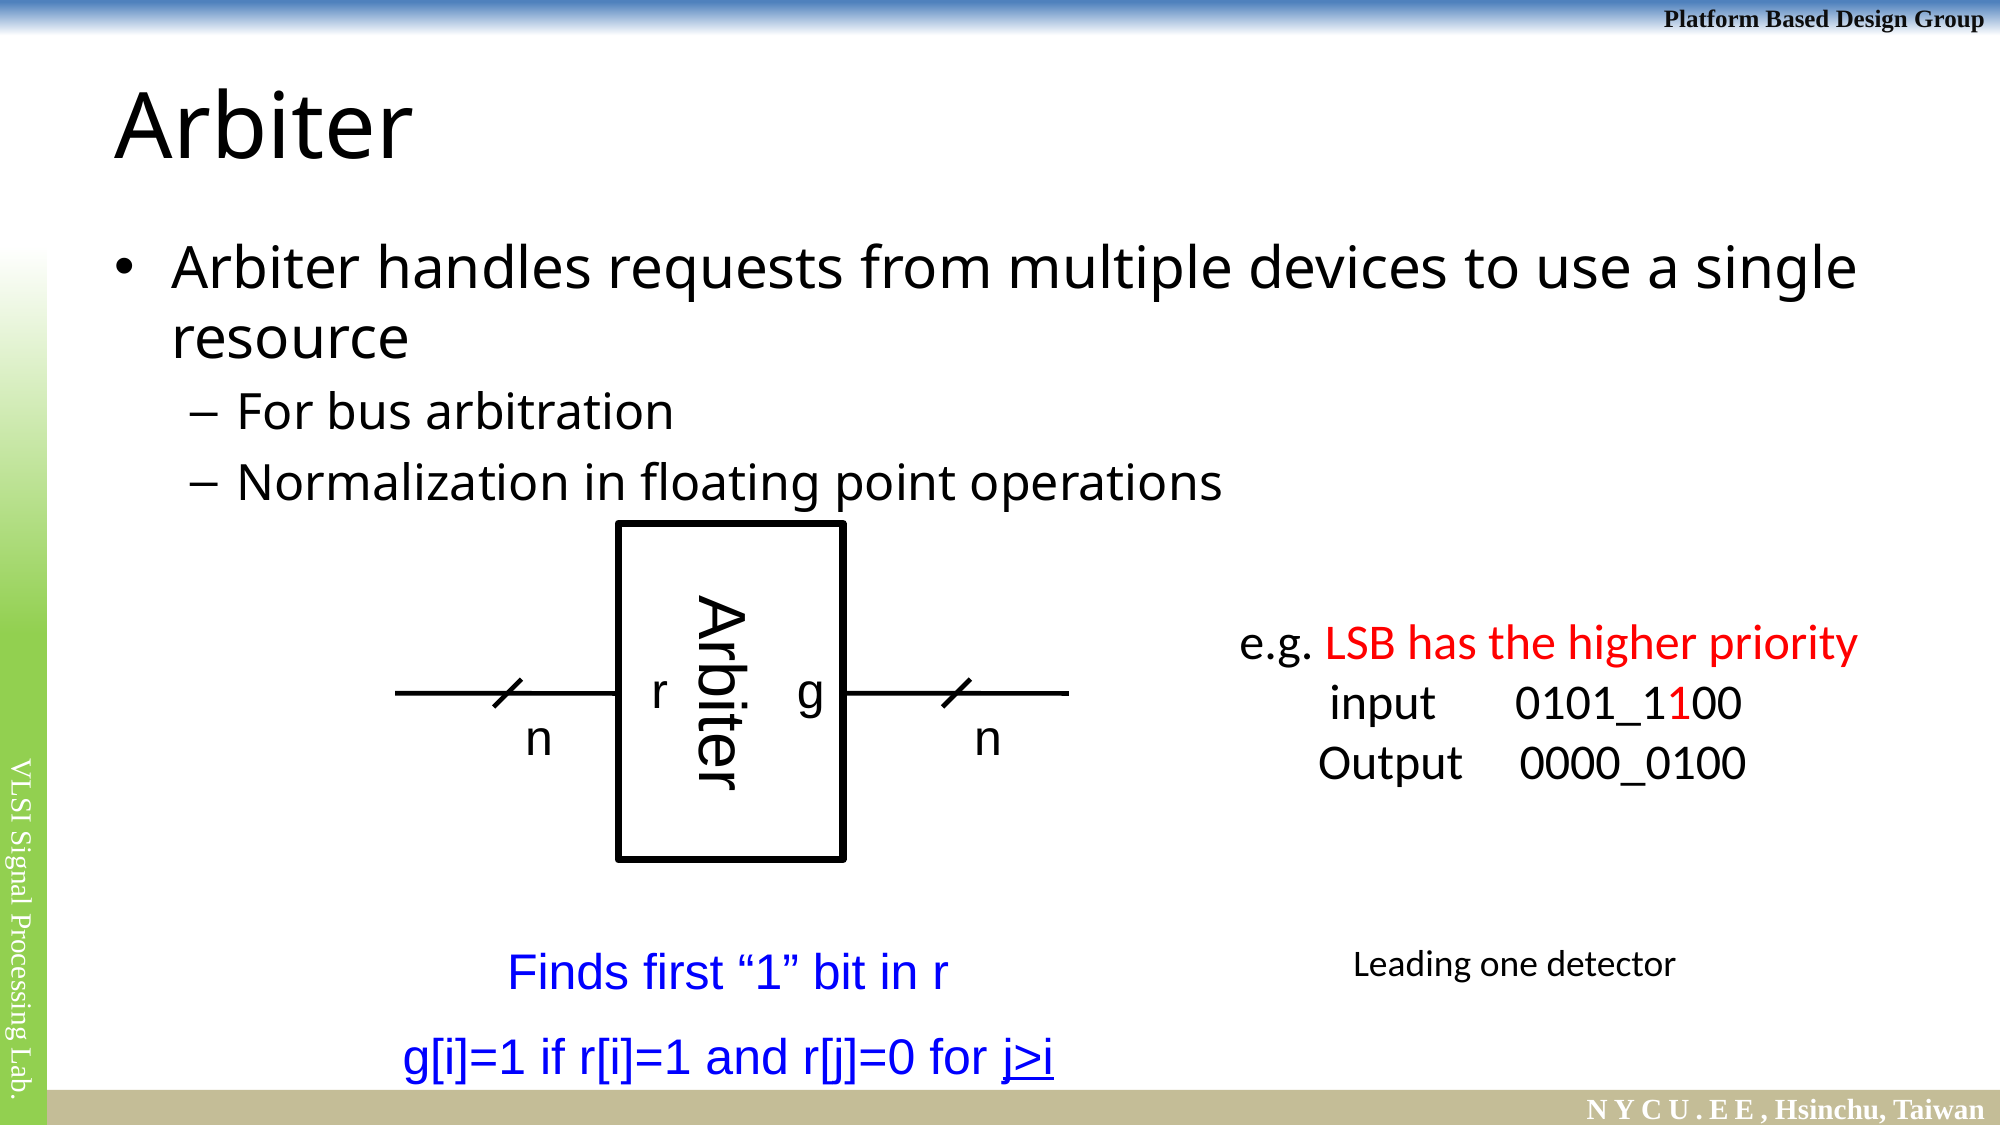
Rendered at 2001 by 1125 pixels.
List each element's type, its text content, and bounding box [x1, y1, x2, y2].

text_box Finds first “1” bit in r g[i]=1 if r[i]=1 and r[j]=0 for j>i [171, 932, 1285, 1092]
text_box Arbiter [686, 595, 767, 792]
text_box n [974, 705, 1002, 766]
text_box e.g. LSB has the higher priority input 0101_1100 Output 0000_0100 [1224, 602, 1874, 797]
text_box r [651, 658, 669, 719]
title Arbiter [99, 44, 1901, 200]
text_box n [525, 705, 553, 766]
list Arbiter handles requests from multiple devices to use a single resource For bus arbitration Normalization in floating point operations [99, 222, 1901, 1044]
text_box [622, 527, 847, 864]
text_box g [796, 658, 825, 719]
text_box Leading one detector [1338, 931, 1692, 992]
text_box [618, 523, 843, 860]
